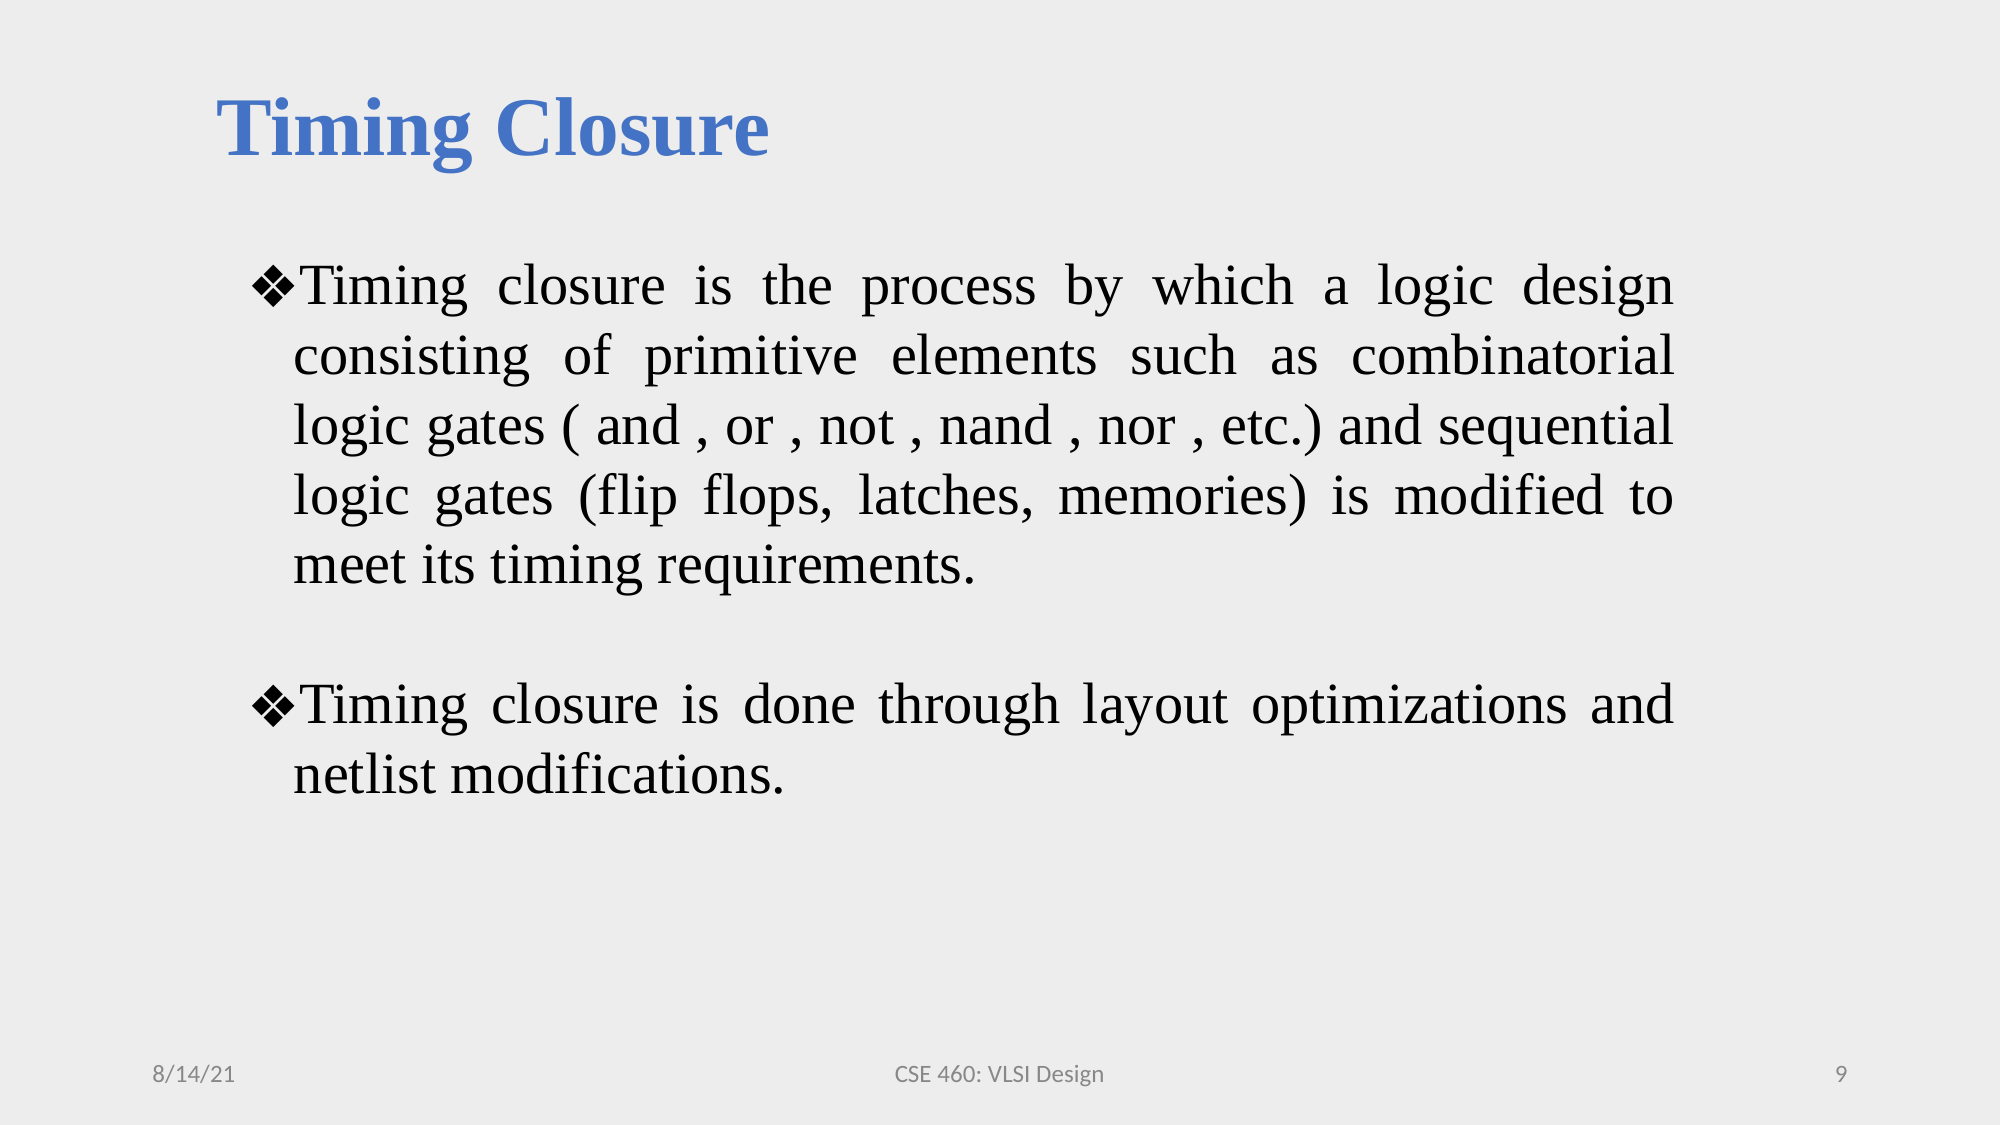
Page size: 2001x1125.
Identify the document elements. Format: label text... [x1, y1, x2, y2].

slide_number ‹#› [1412, 1042, 1863, 1103]
footer CSE 460: VLSI Design [662, 1042, 1338, 1103]
title Timing Closure [199, 72, 1692, 190]
text_box Timing closure is the process by which a logic design consisting of primitive elements such as combinatorial logic gates ( and , or , not , nand , nor , etc.) and sequential logic gates (flip flops, latches, memories) is modified to meet its timing requirements. Timing closure is done through layout optimizations and netlist modifications. [232, 238, 1691, 814]
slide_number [137, 1042, 588, 1103]
